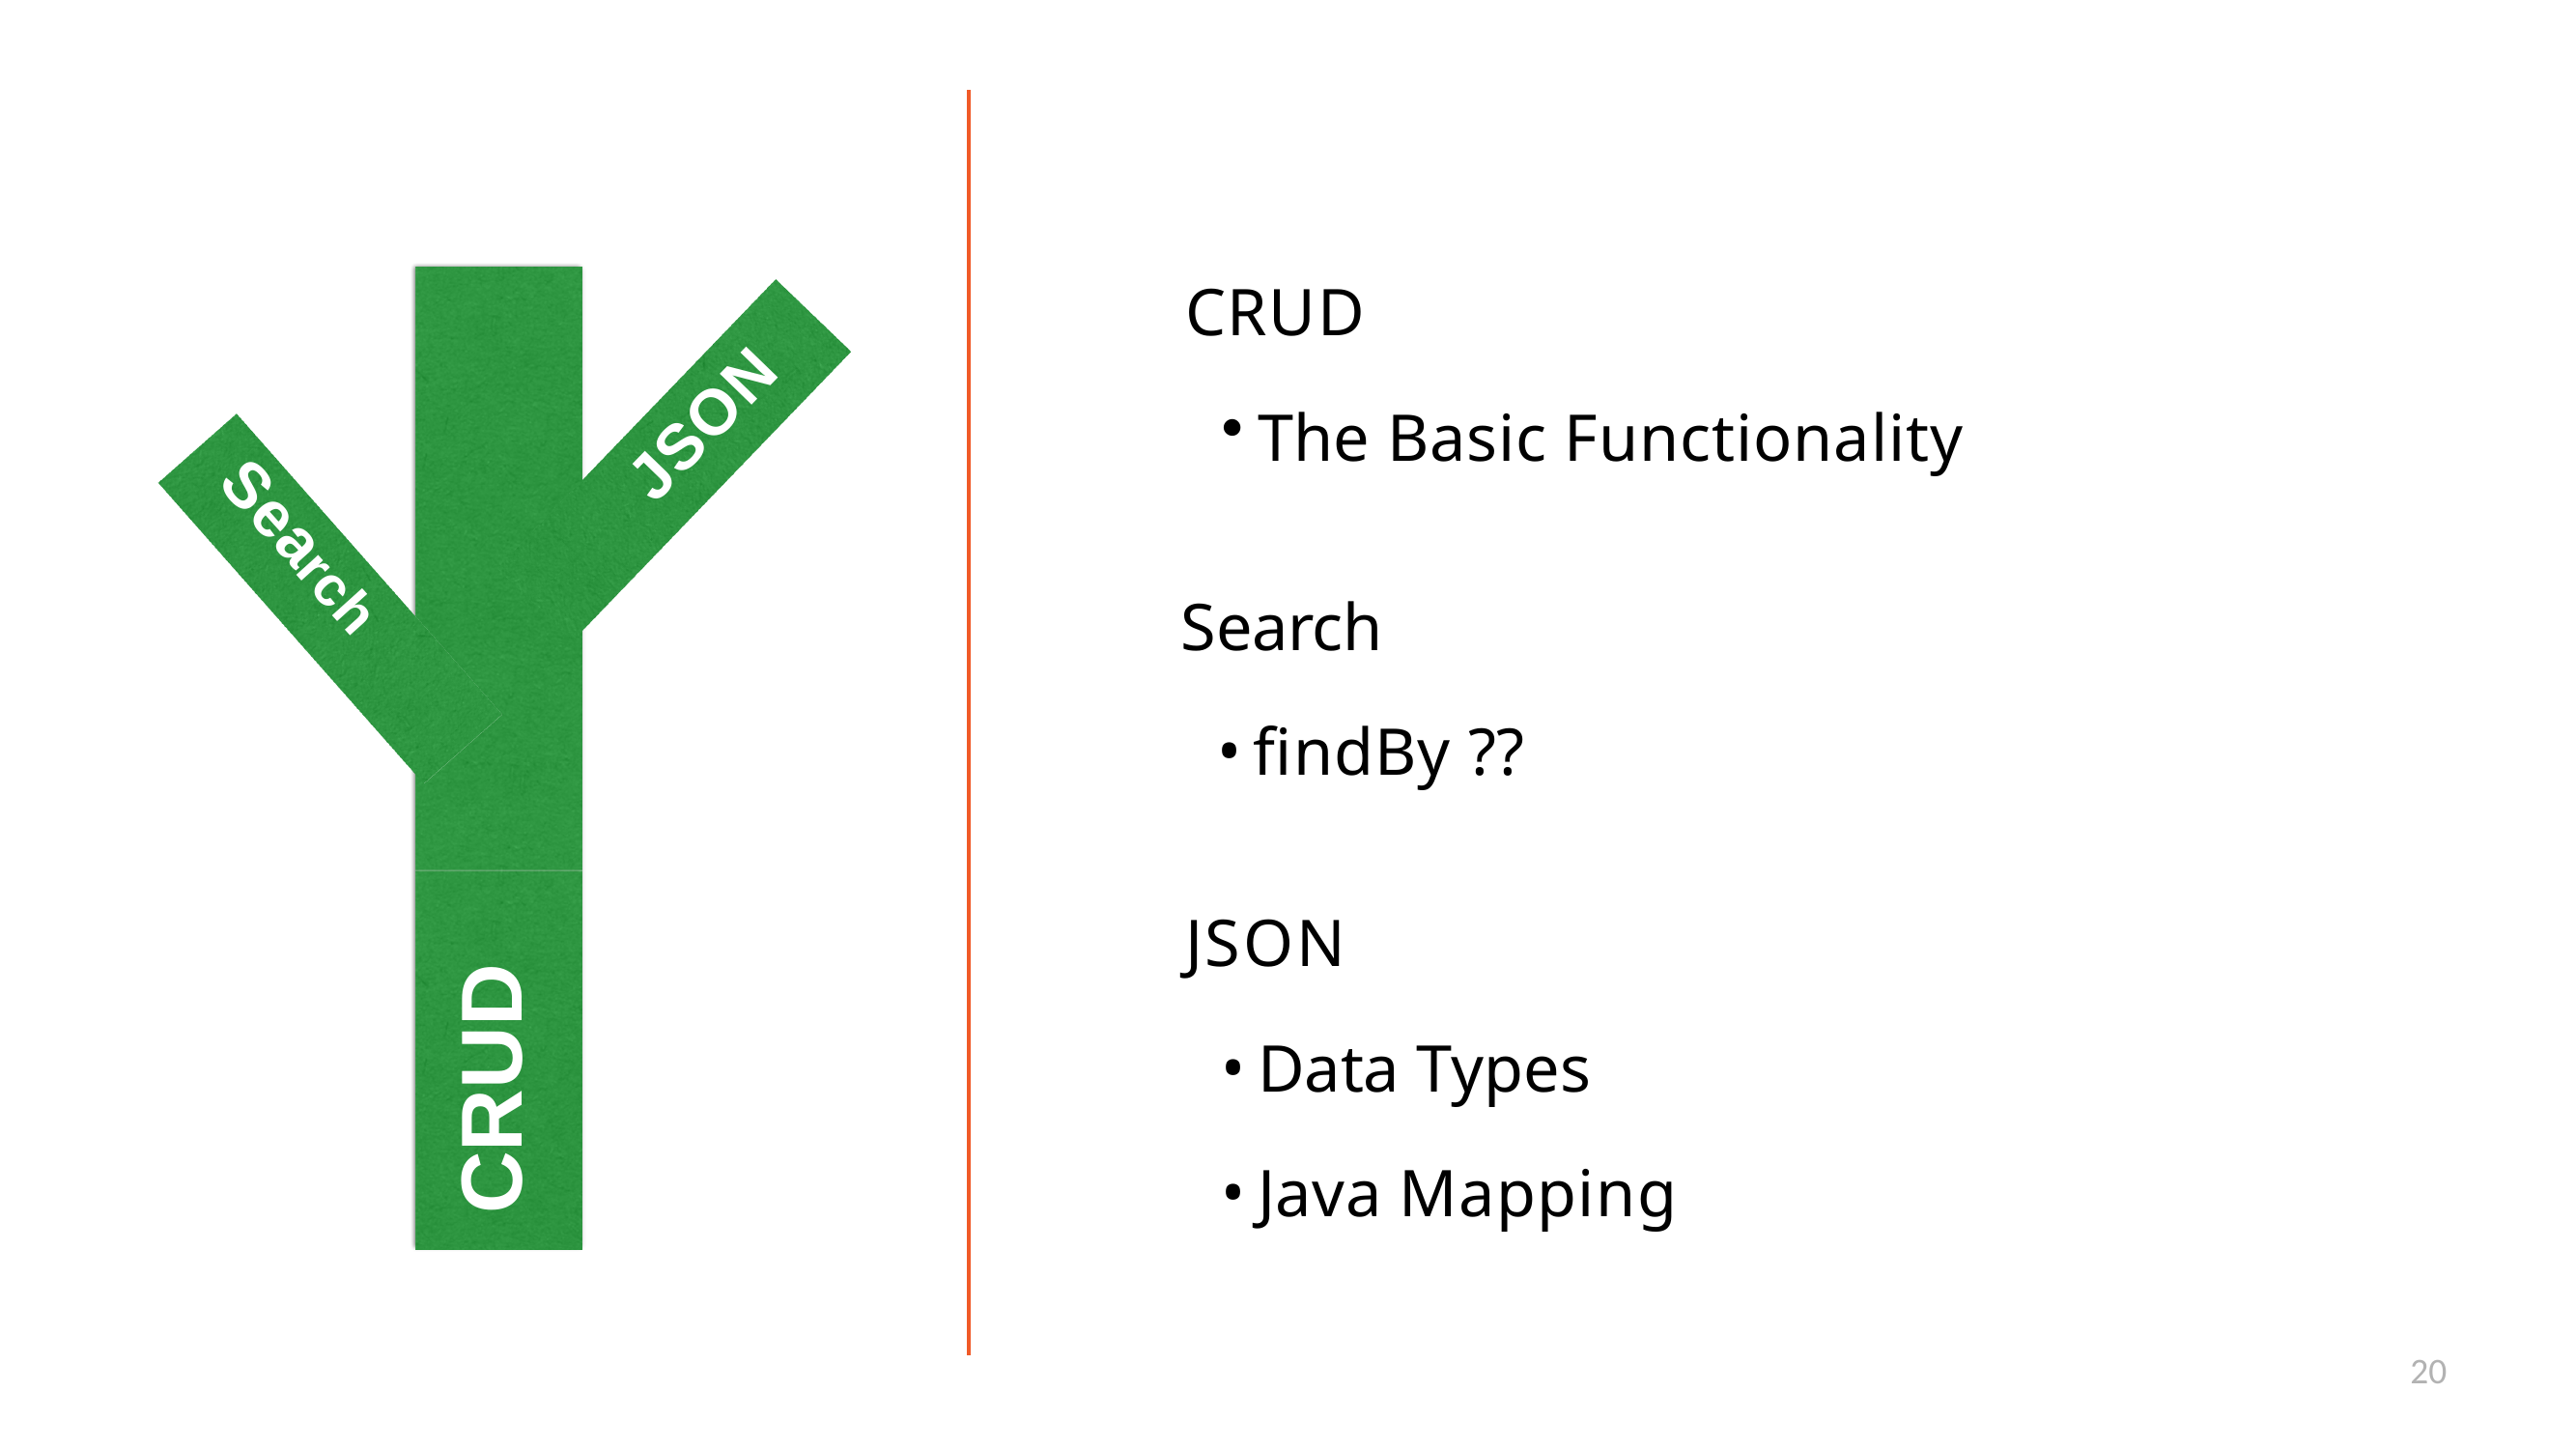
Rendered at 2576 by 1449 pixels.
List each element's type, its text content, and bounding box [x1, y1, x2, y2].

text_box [410, 648, 587, 1255]
picture [157, 278, 851, 783]
text_box CRUD The Basic Functionality Search findBy ?? JSON Data Types Java Mapping [1178, 270, 2016, 1230]
slide_number 20 [1854, 1348, 2448, 1420]
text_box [410, 263, 587, 411]
